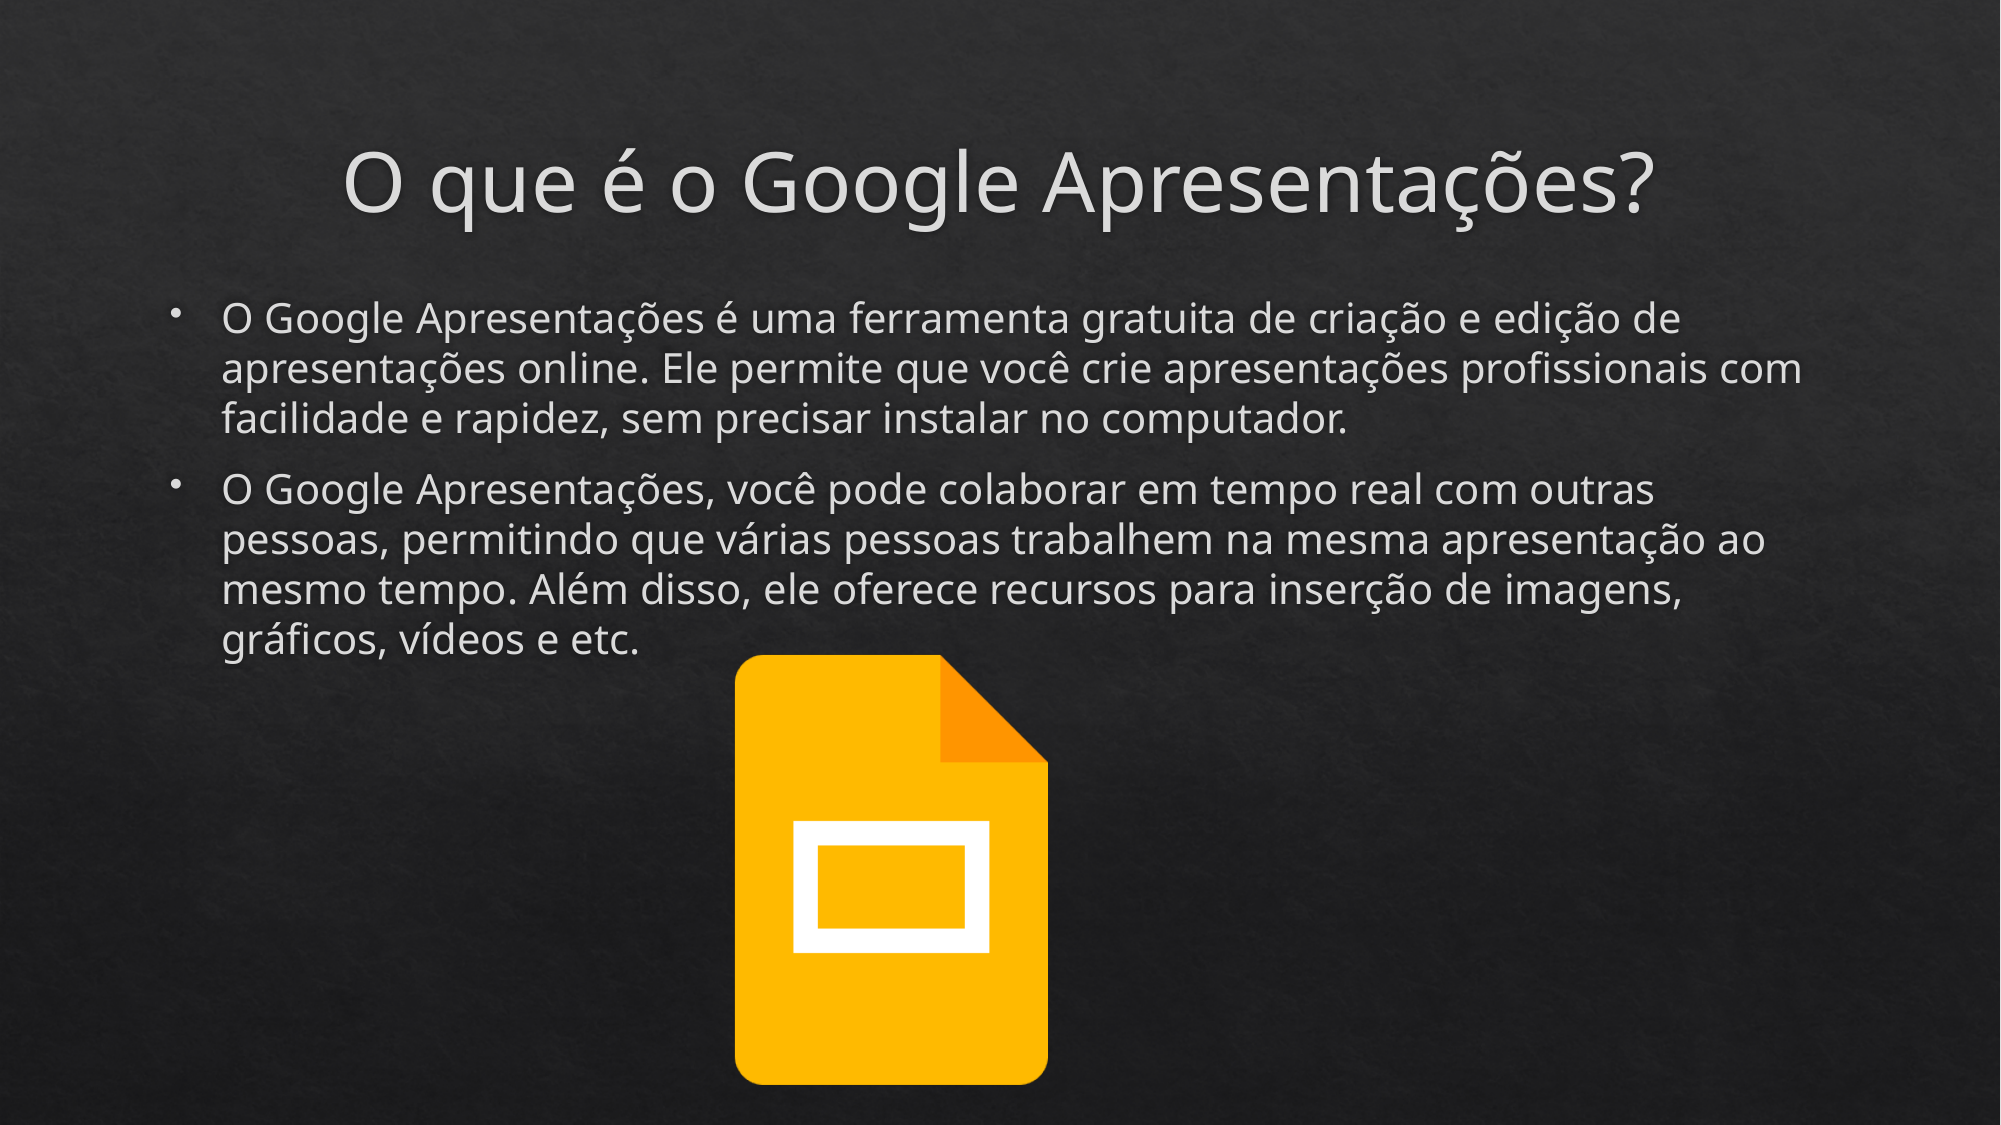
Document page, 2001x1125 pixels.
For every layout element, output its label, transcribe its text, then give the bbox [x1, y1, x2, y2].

picture [578, 556, 1205, 1125]
list O Google Apresentações é uma ferramenta gratuita de criação e edição de apresentações online. Ele permite que você crie apresentações profissionais com facilidade e rapidez, sem precisar instalar no computador. O Google Apresentações, você pode colaborar em tempo real com outras pessoas, permitindo que várias pessoas trabalhem na mesma apresentação ao mesmo tempo. Além disso, ele oferece recursos para inserção de imagens, gráficos, vídeos e etc. [149, 284, 1849, 641]
title O que é o Google Apresentações? [149, 99, 1849, 260]
